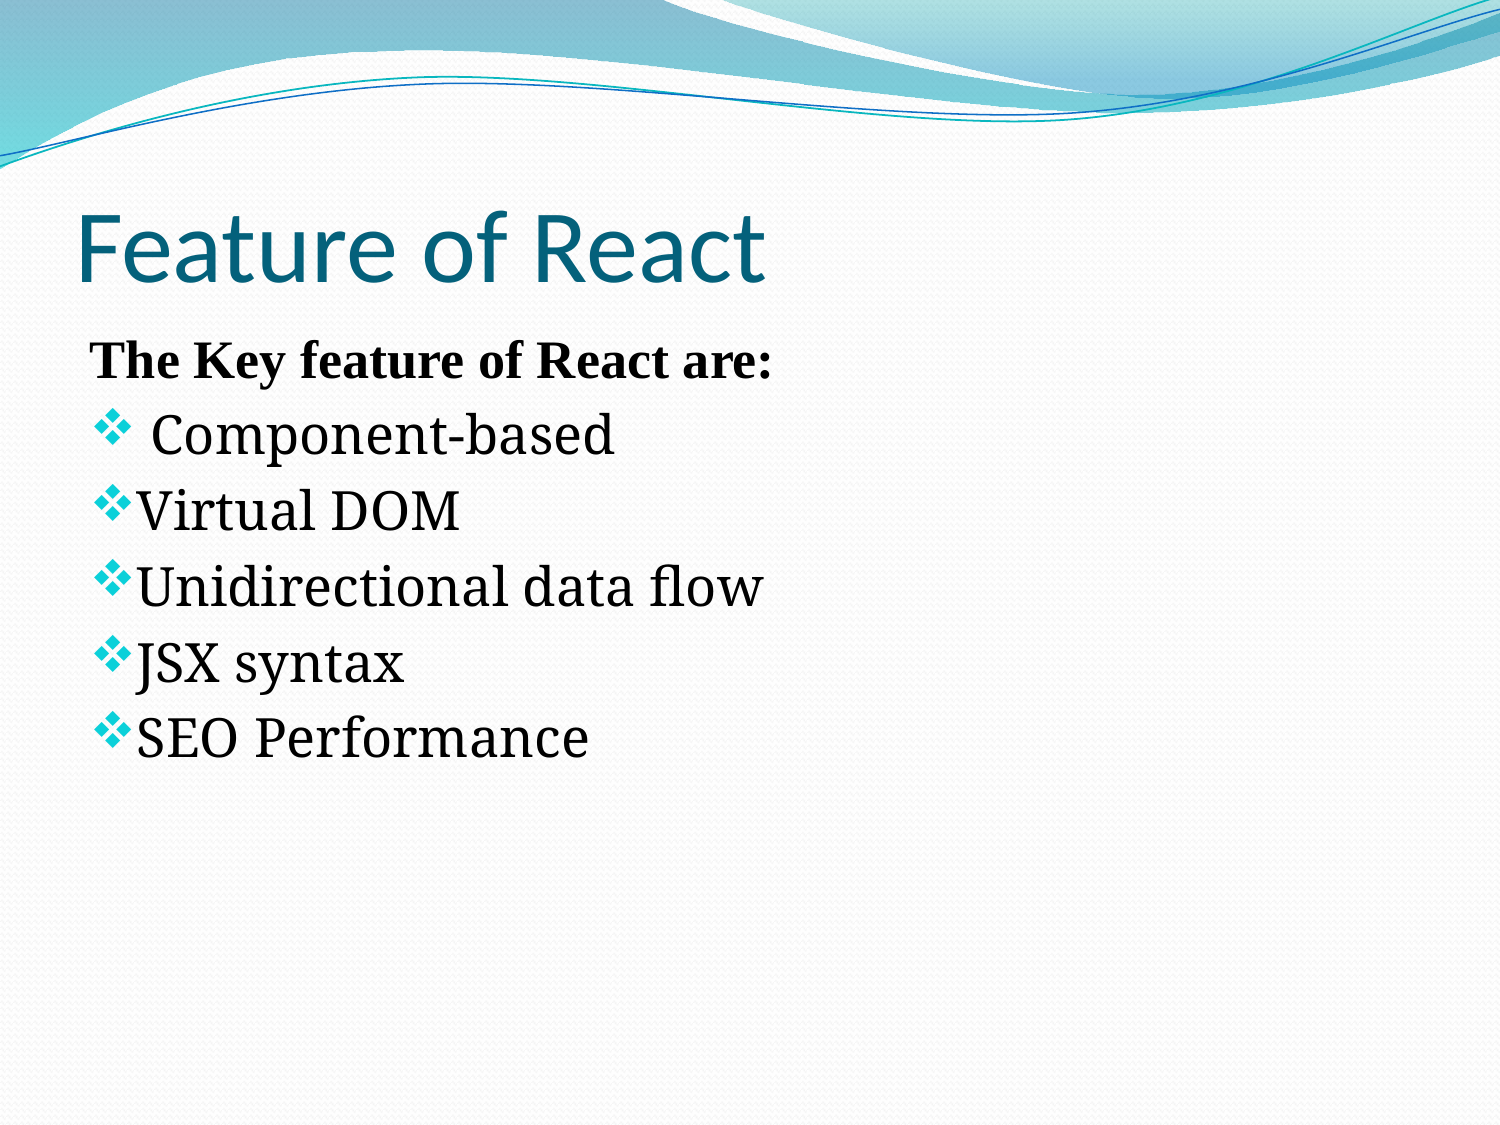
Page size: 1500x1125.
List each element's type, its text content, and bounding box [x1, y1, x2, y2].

title Feature of React [75, 115, 1425, 303]
list The Key feature of React are: Component-based Virtual DOM Unidirectional data flow JSX syntax SEO Performance [75, 317, 1425, 1038]
